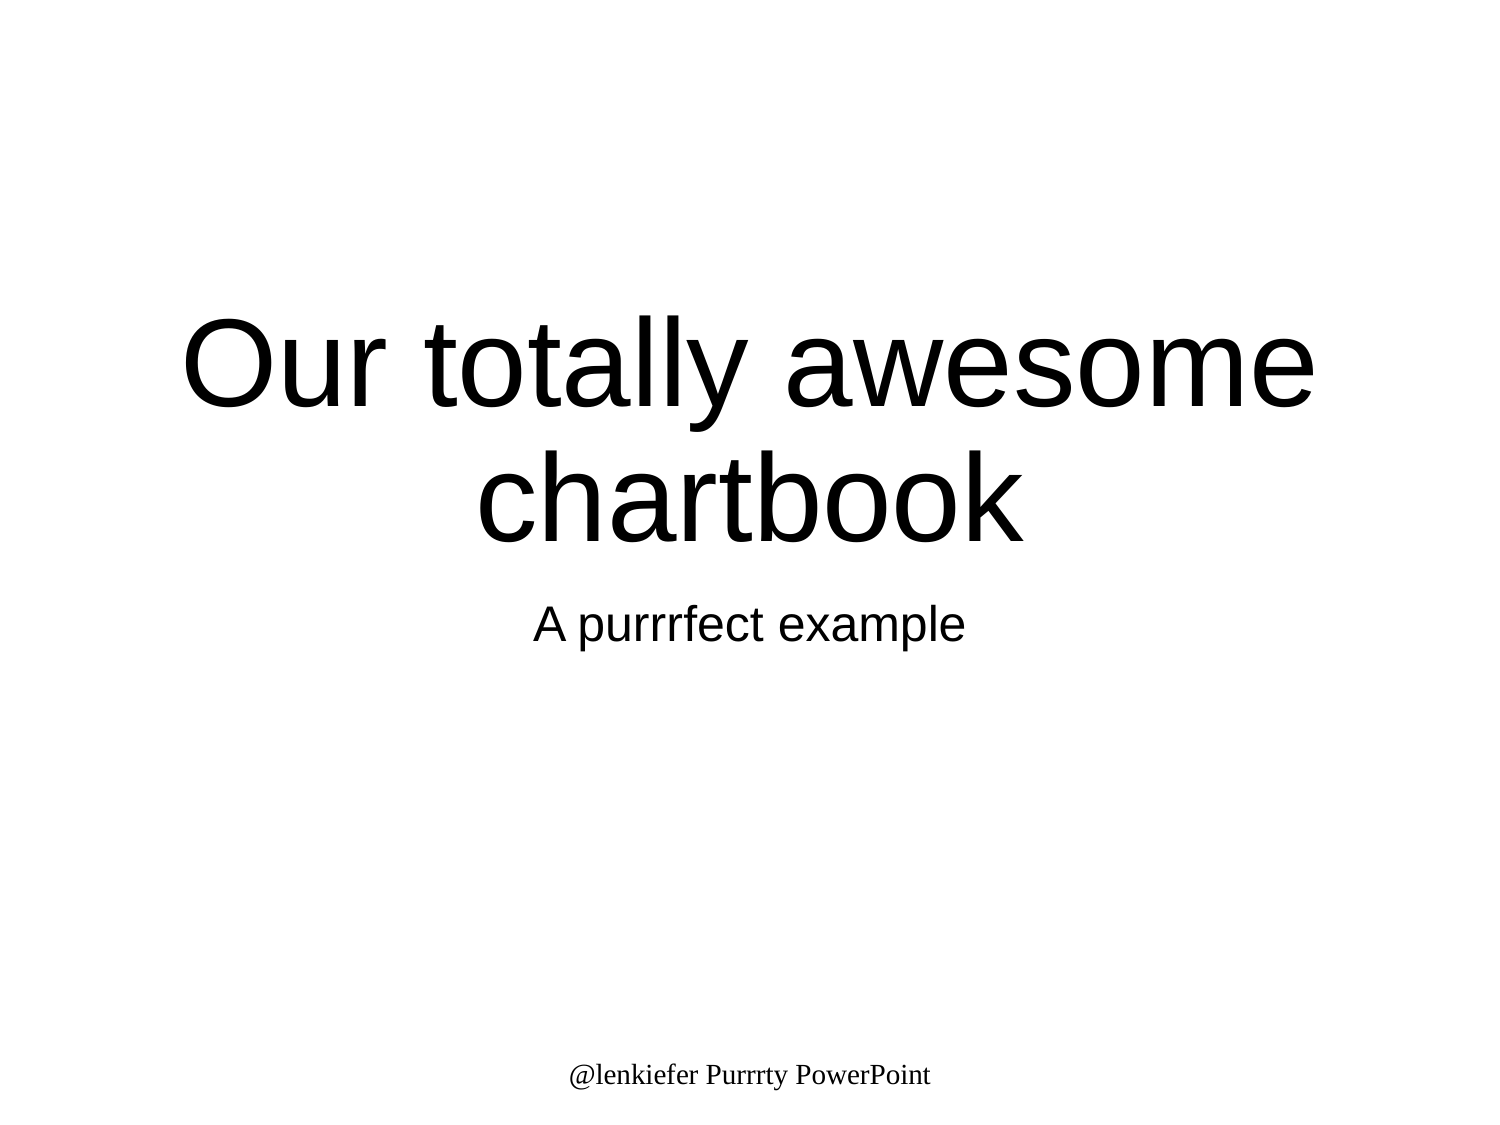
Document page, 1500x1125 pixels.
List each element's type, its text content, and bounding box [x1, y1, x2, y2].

title Our totally awesome chartbook [112, 184, 1388, 576]
footer @lenkiefer Purrrty PowerPoint [496, 1042, 1004, 1103]
subtitle A purrrfect example [187, 590, 1313, 863]
